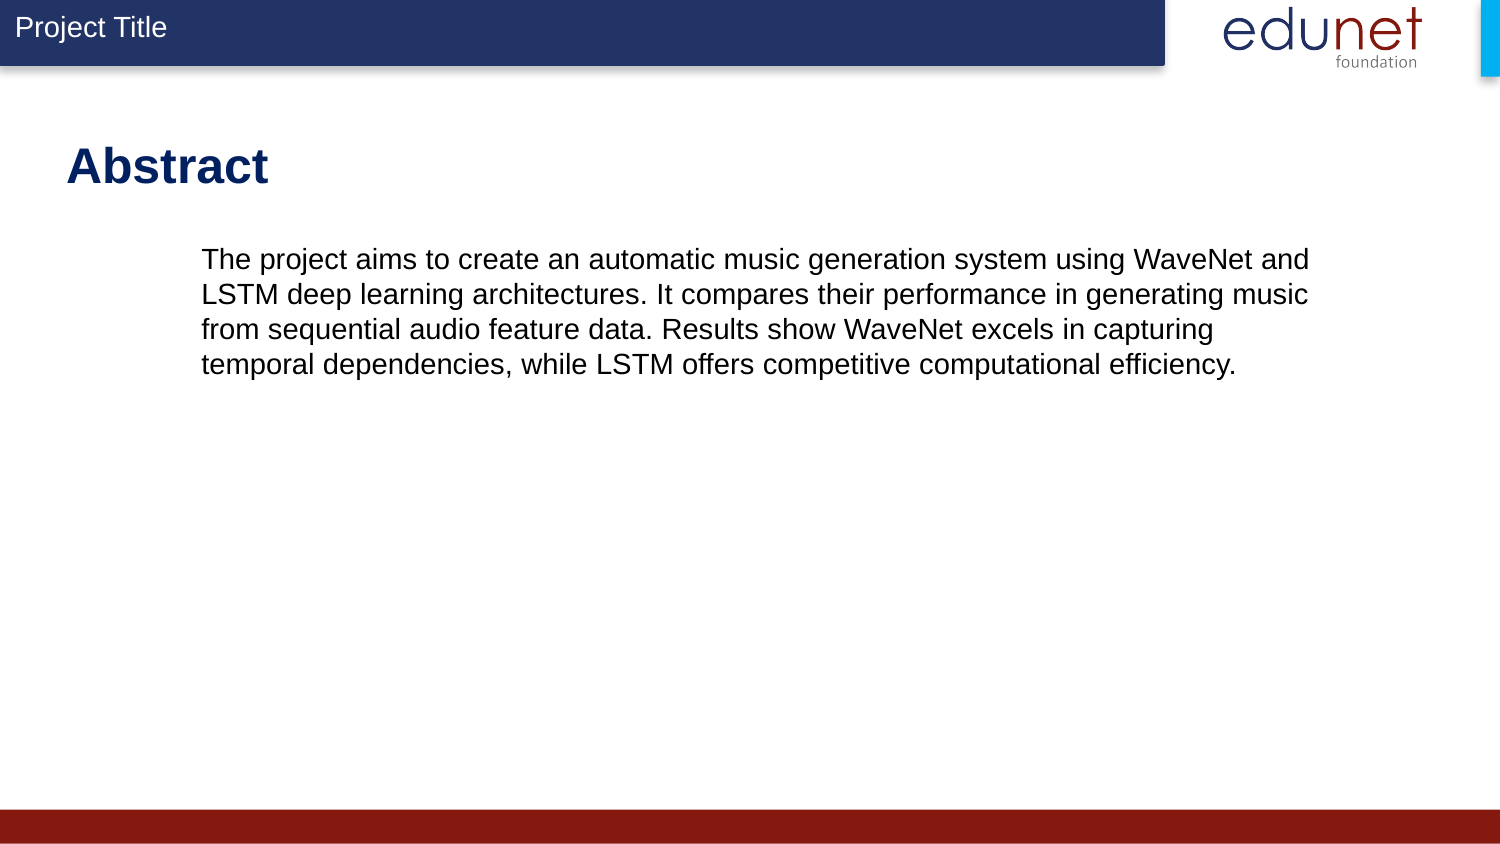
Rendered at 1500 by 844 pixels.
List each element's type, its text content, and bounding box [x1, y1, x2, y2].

text_box The project aims to create an automatic music generation system using WaveNet and LSTM deep learning architectures. It compares their performance in generating music from sequential audio feature data. Results show WaveNet excels in capturing temporal dependencies, while LSTM offers competitive computational efficiency. [186, 233, 1348, 388]
picture [1219, 4, 1424, 72]
title Abstract [51, 125, 1449, 282]
